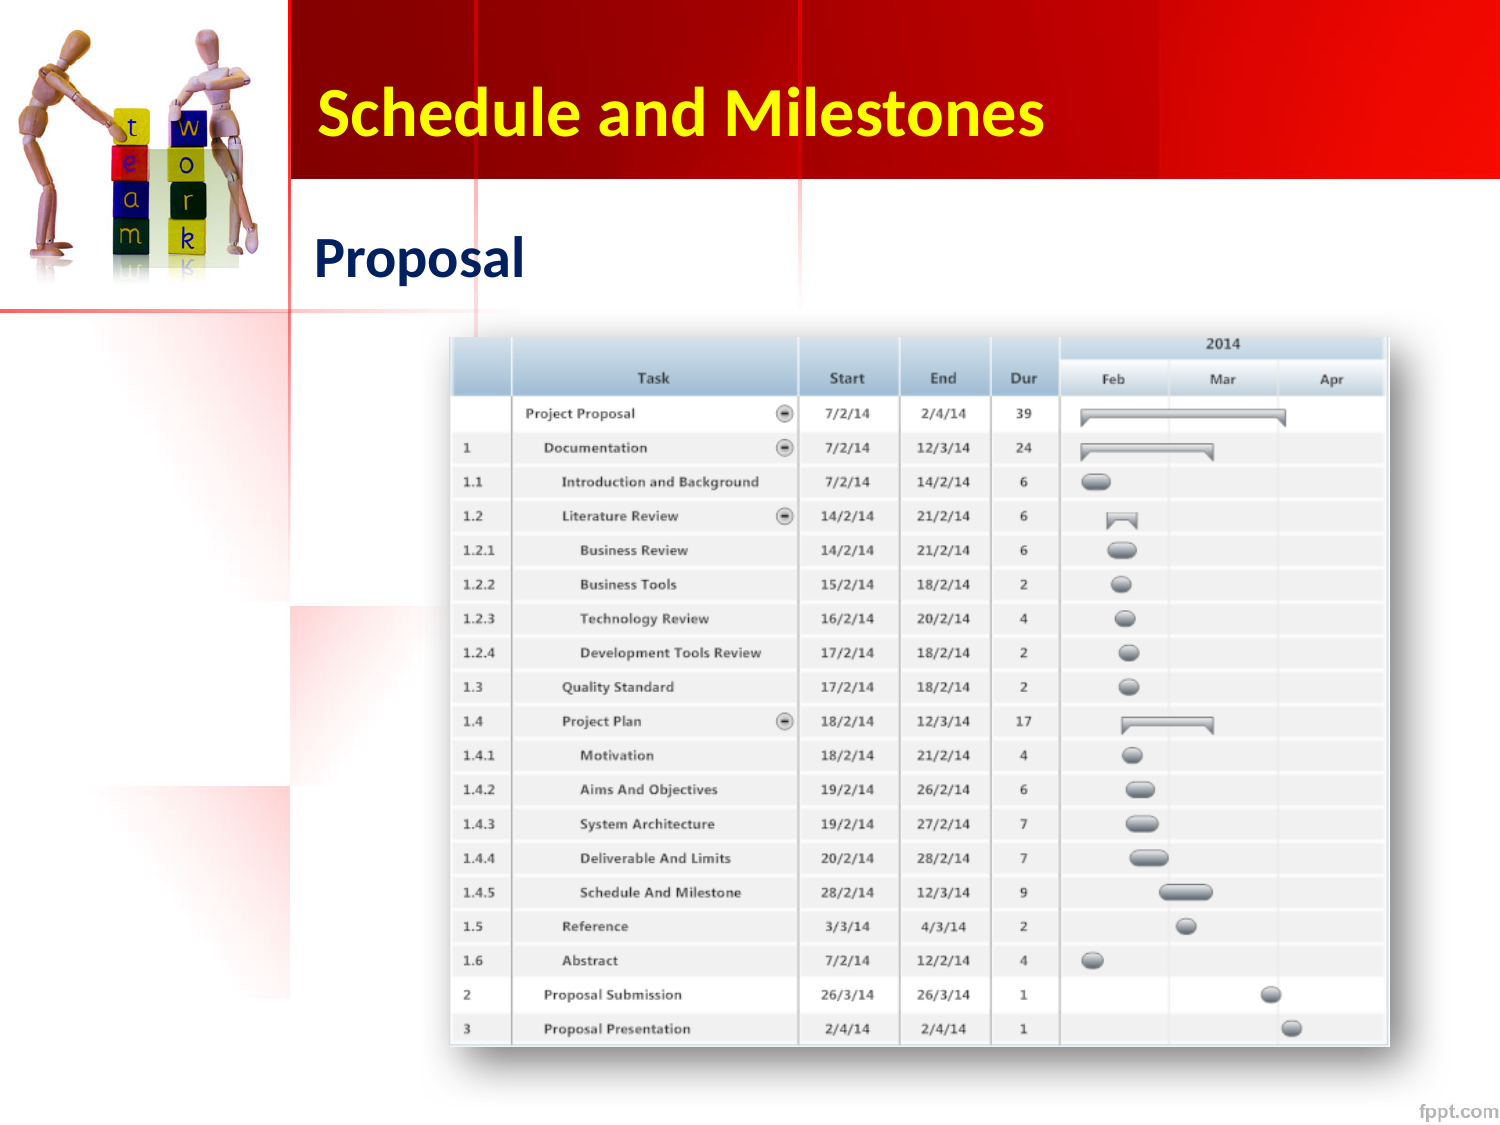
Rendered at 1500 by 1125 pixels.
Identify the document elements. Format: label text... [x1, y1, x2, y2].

list Proposal [299, 211, 1450, 312]
title Schedule and Milestones [302, 57, 1454, 158]
picture [0, 0, 1500, 1125]
